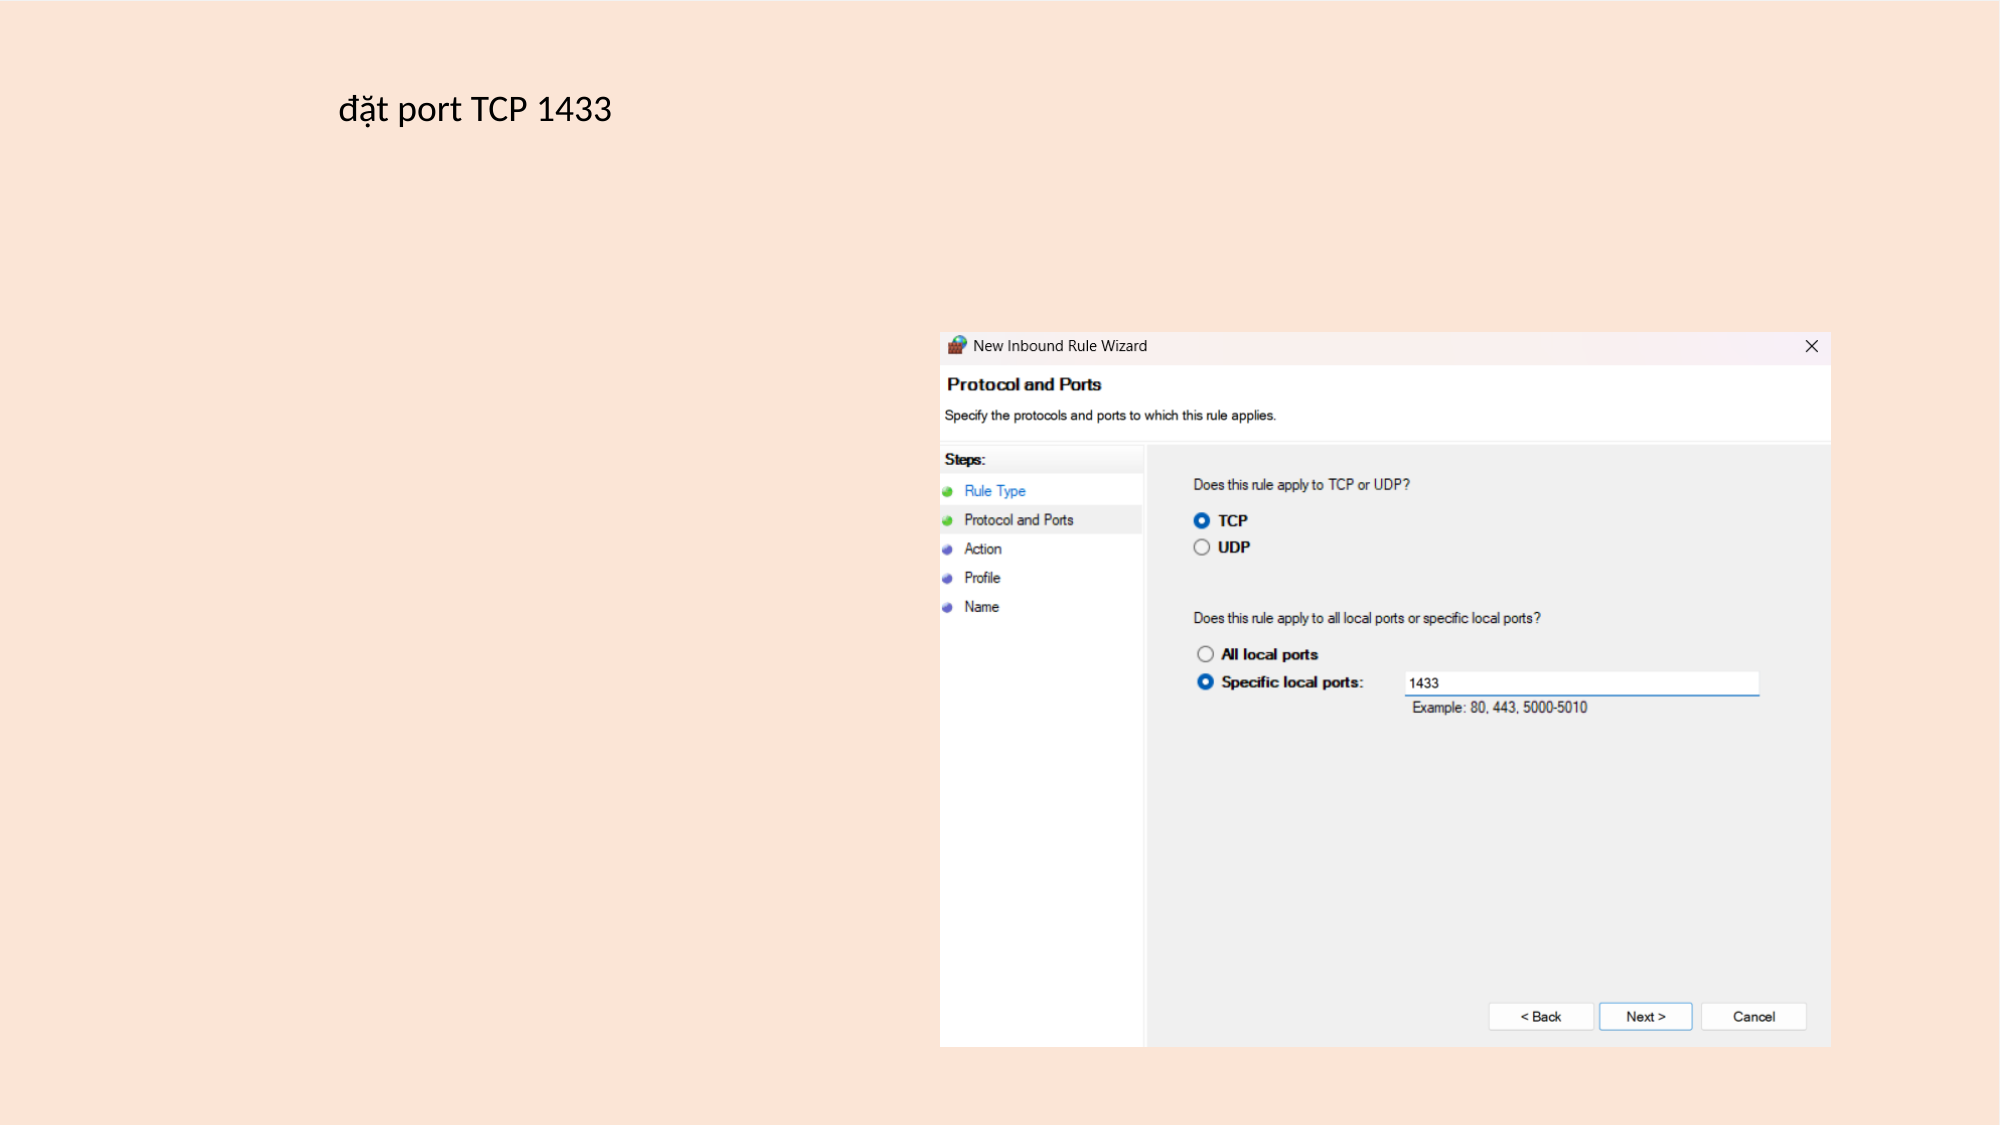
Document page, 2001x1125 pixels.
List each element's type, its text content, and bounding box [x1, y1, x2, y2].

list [940, 332, 1831, 1047]
text_box đặt port TCP 1433 [323, 76, 991, 182]
text_box [0, 0, 2000, 1125]
